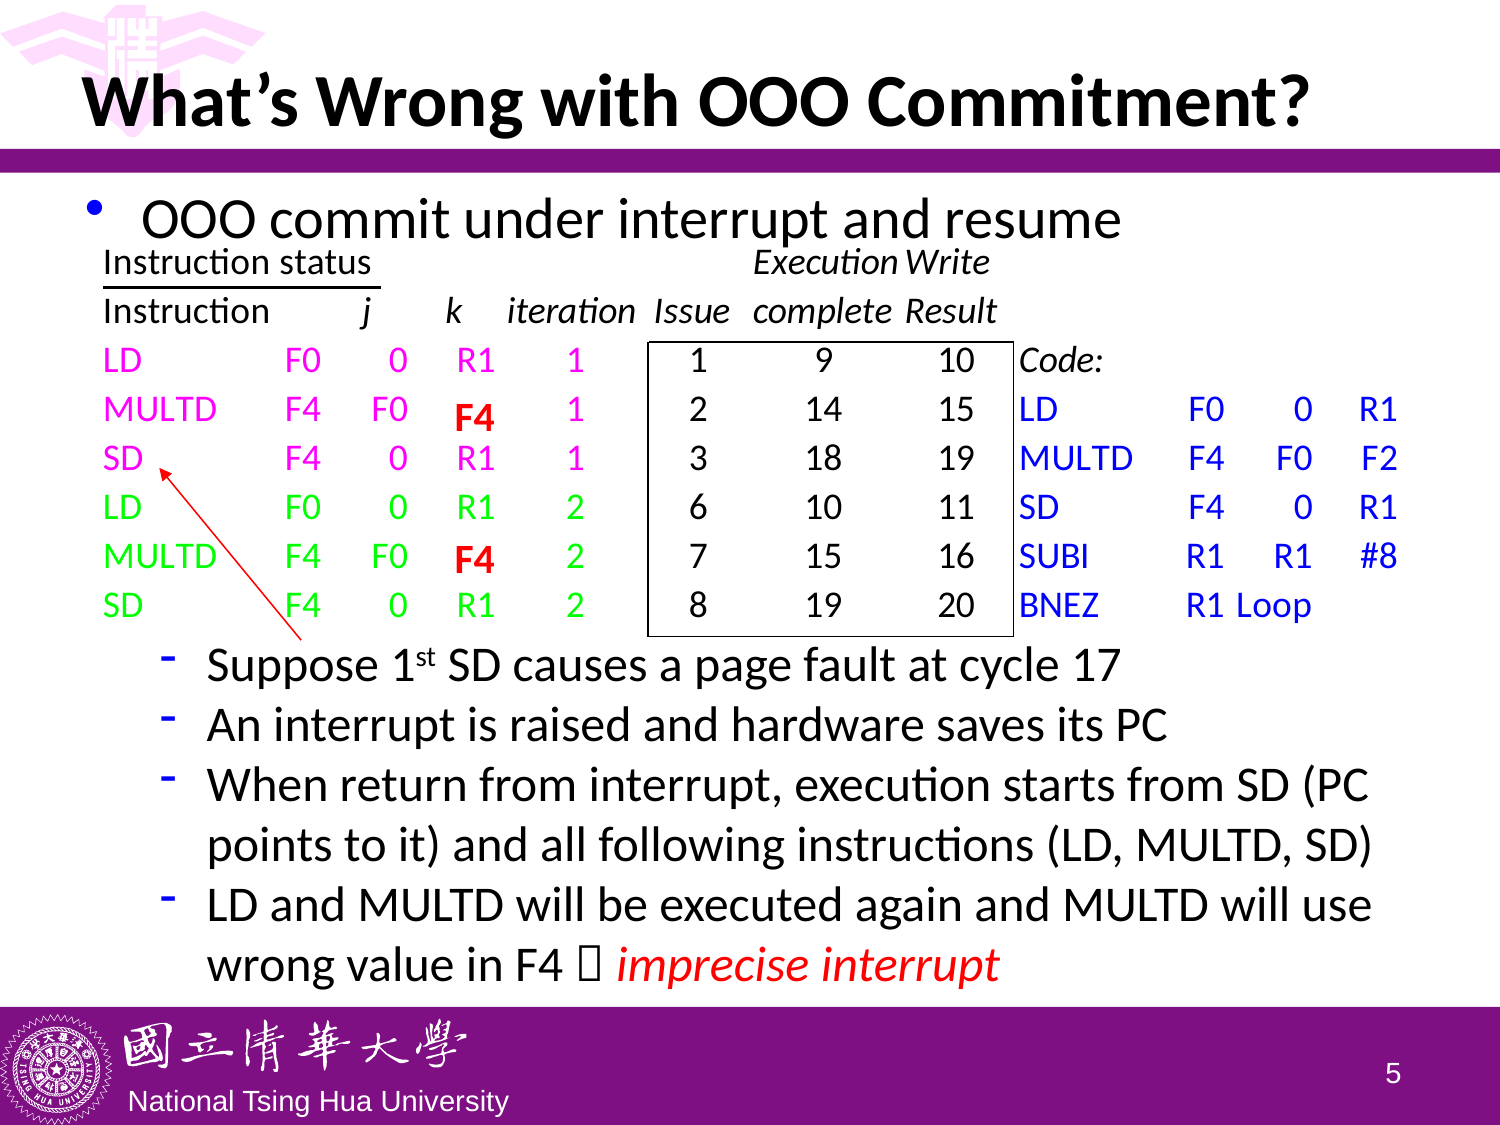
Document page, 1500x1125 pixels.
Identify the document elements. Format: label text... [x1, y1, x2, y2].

title What’s Wrong with OOO Commitment? [66, 37, 1413, 150]
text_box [159, 467, 302, 641]
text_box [96, 243, 1405, 685]
list OOO commit under interrupt and resume Suppose 1st SD causes a page fault at cycle 17 An interrupt is raised and hardware saves its PC When return from interrupt, execution starts from SD (PC points to it) and all following instructions (LD, MULTD, SD) LD and MULTD will be executed again and MULTD will use wrong value in F4  imprecise interrupt [69, 172, 1412, 988]
slide_number 4 [1104, 1021, 1417, 1097]
